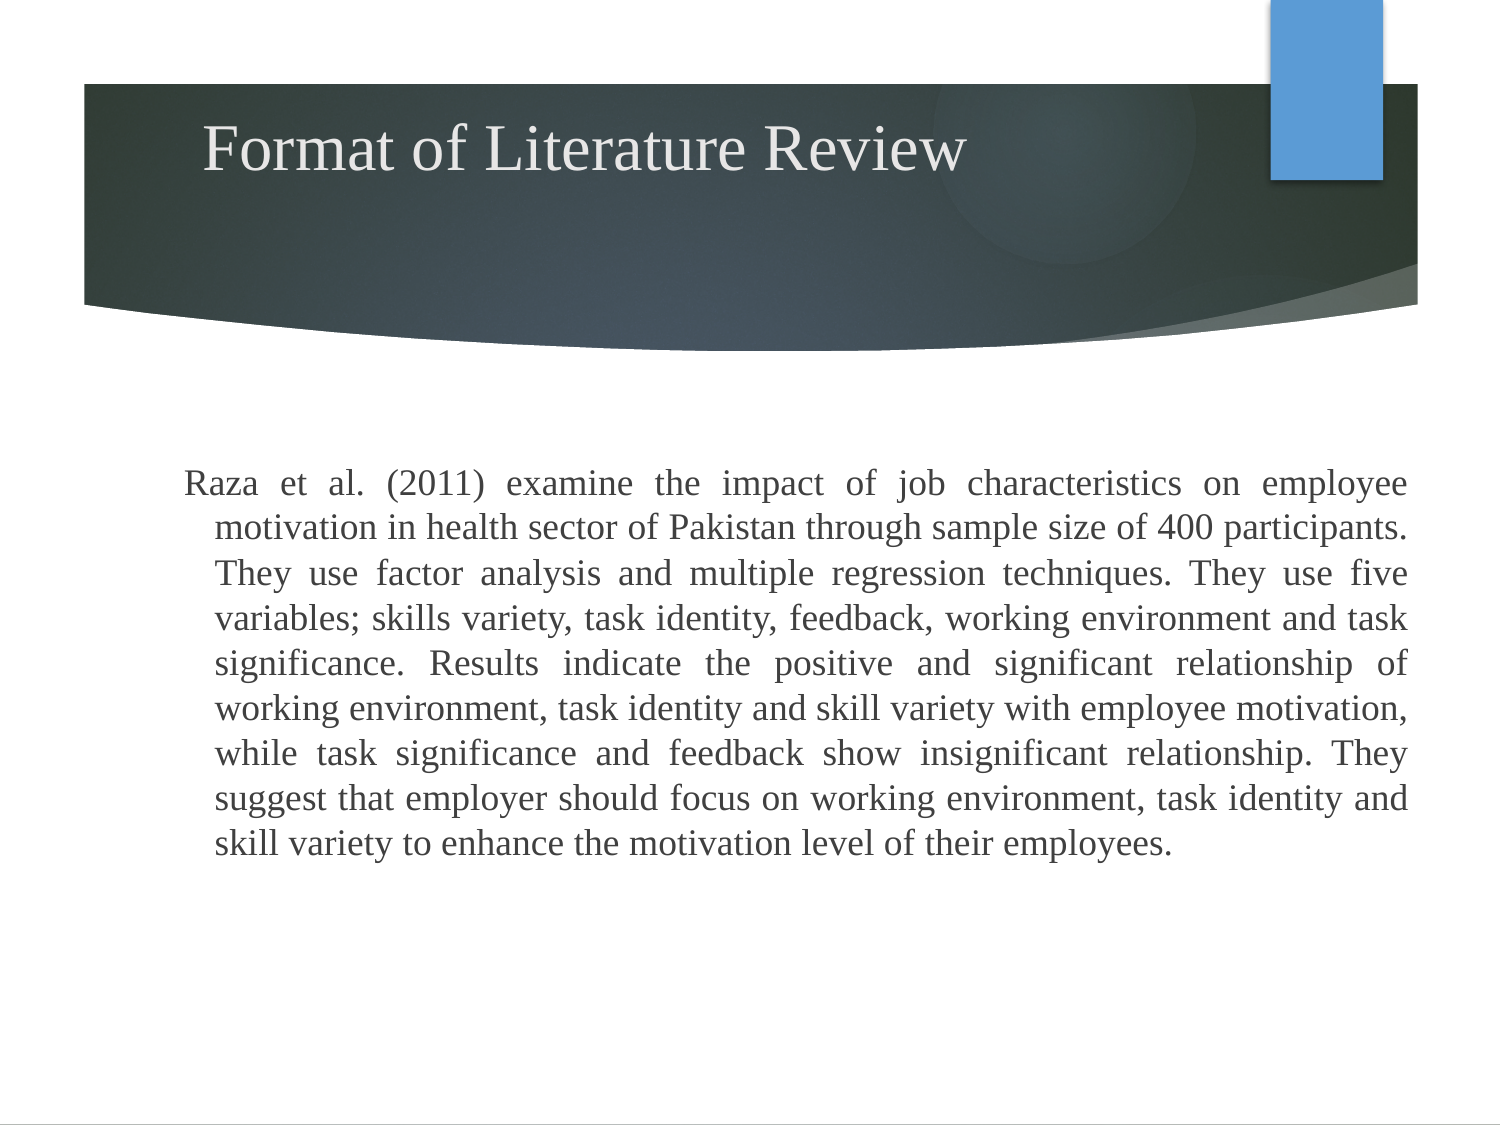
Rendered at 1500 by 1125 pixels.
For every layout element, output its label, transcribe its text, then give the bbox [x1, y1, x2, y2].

title Format of Literature Review [187, 50, 1463, 238]
list Raza et al. (2011) examine the impact of job characteristics on employee motivation in health sector of Pakistan through sample size of 400 participants. They use factor analysis and multiple regression techniques. They use five variables; skills variety, task identity, feedback, working environment and task significance. Results indicate the positive and significant relationship of working environment, task identity and skill variety with employee motivation, while task significance and feedback show insignificant relationship. They suggest that employer should focus on working environment, task identity and skill variety to enhance the motivation level of their employees. [150, 450, 1425, 913]
